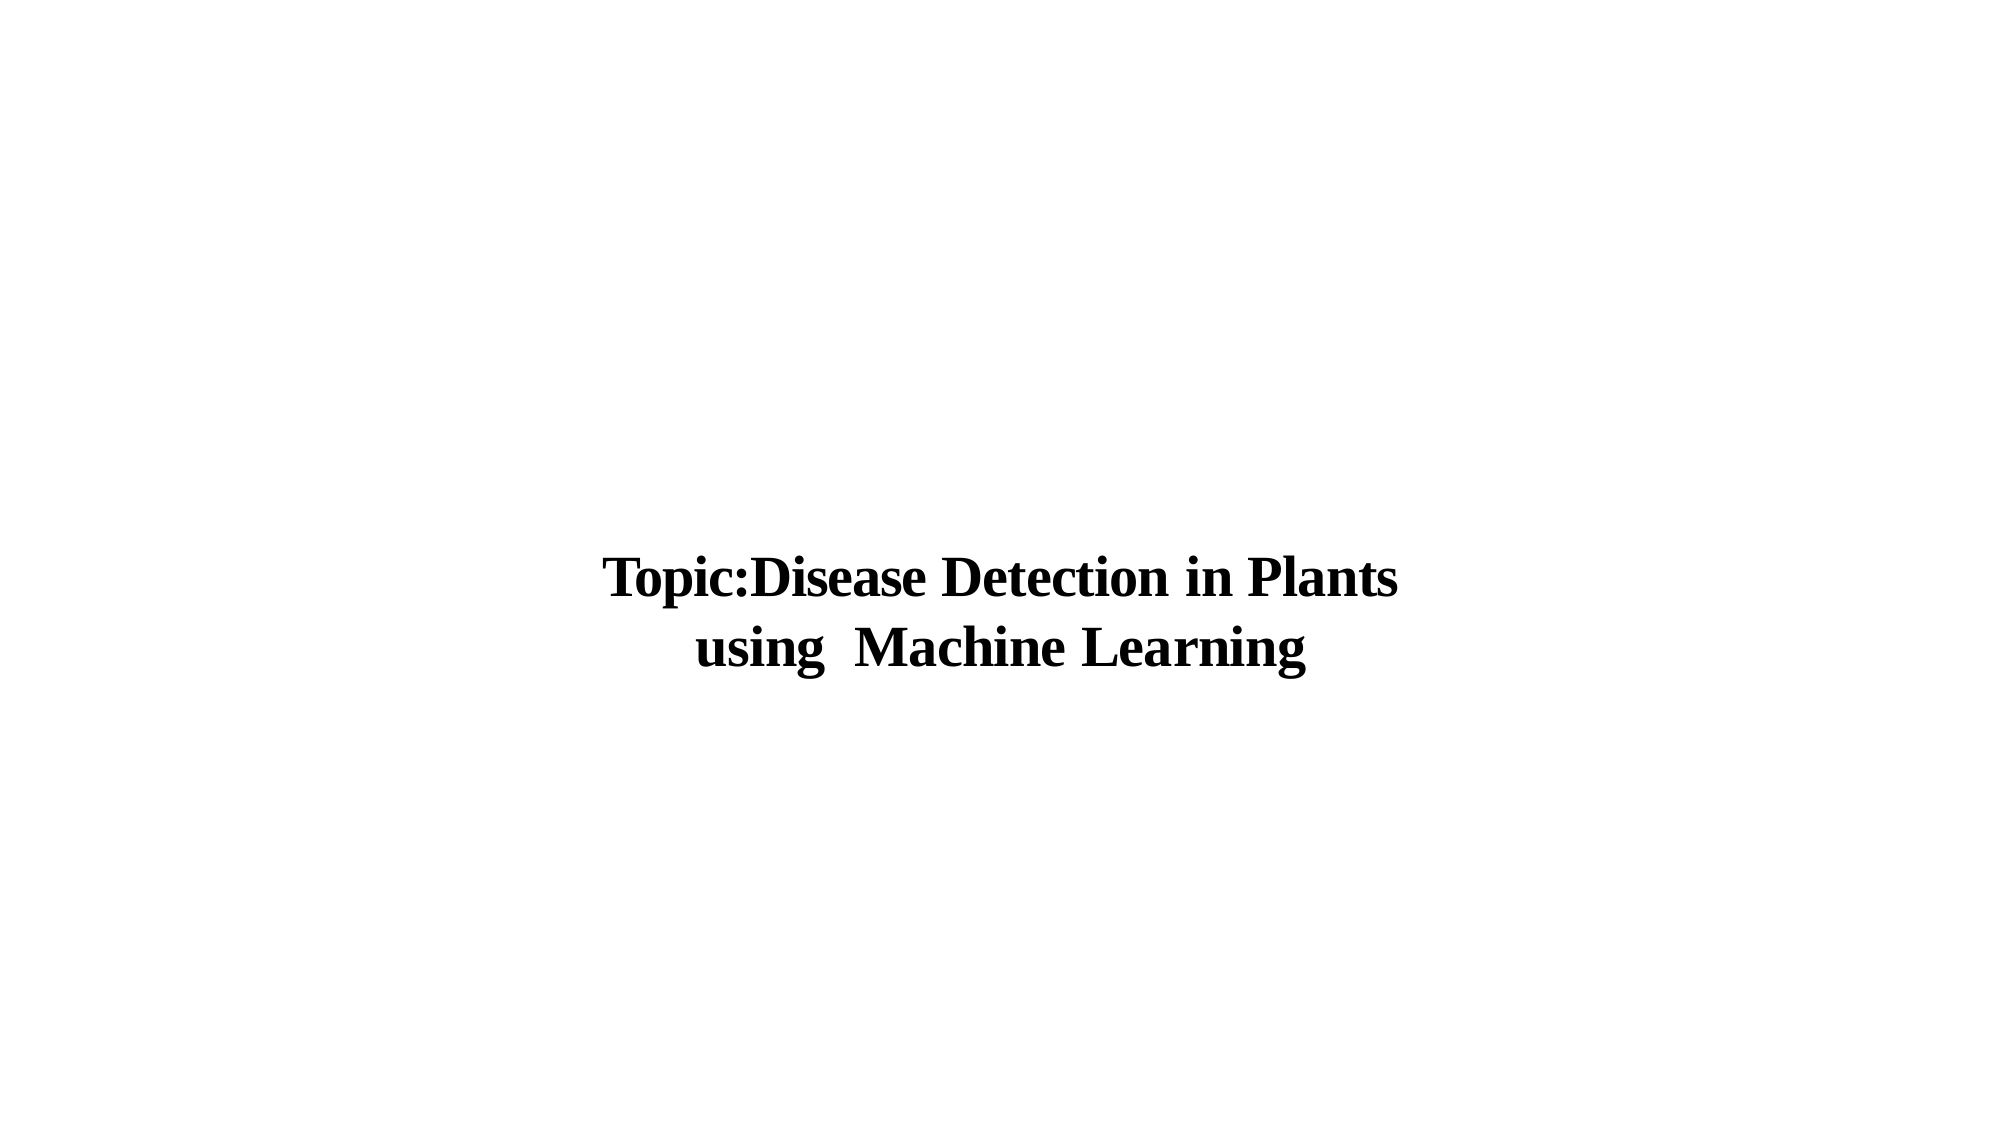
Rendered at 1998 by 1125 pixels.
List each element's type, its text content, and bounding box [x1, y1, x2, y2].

text_box Topic:Disease Detection in Plants using Machine Learning [278, 425, 1722, 678]
